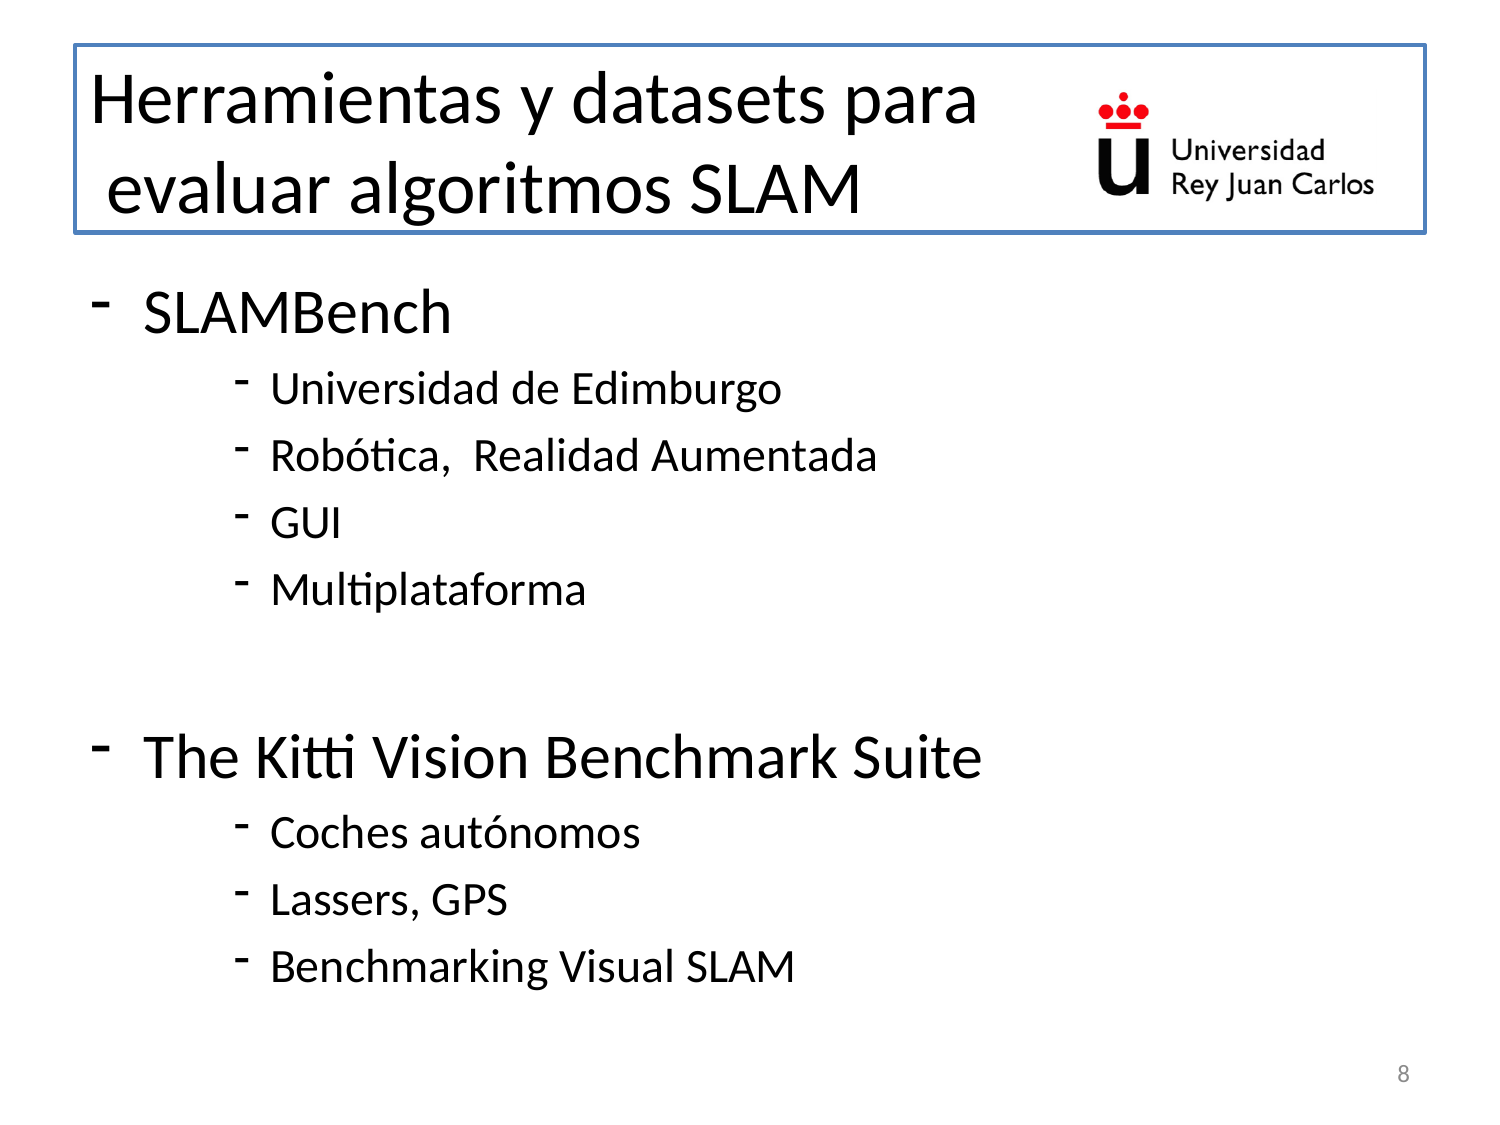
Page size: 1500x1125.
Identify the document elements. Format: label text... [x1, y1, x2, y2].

slide_number 8 [1074, 1042, 1425, 1103]
picture [1092, 89, 1377, 204]
title Herramientas y datasets para evaluar algoritmos SLAM [73, 43, 1427, 235]
list SLAMBench Universidad de Edimburgo Robótica, Realidad Aumentada GUI Multiplataforma The Kitti Vision Benchmark Suite Coches autónomos Lassers, GPS Benchmarking Visual SLAM [75, 262, 1471, 1005]
